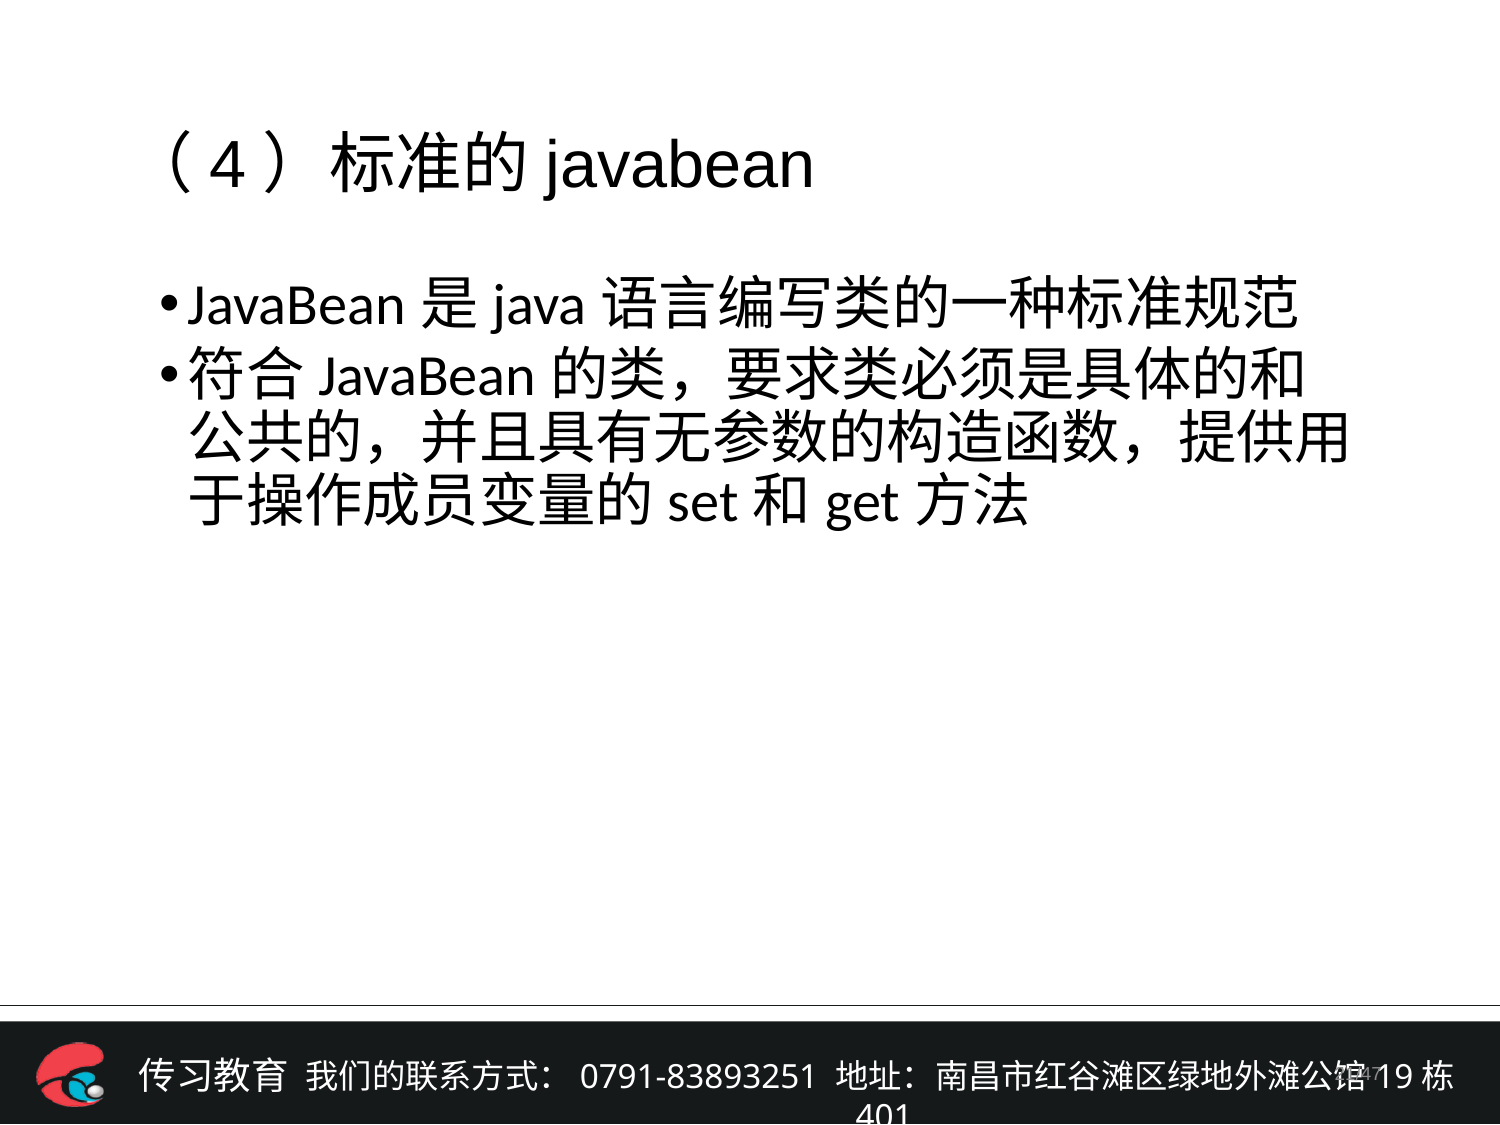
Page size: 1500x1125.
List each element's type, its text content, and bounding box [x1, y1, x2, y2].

slide_number /47 [1059, 1042, 1397, 1103]
picture [36, 1042, 104, 1107]
list JavaBean是java语言编写类的一种标准规范 符合JavaBean的类，要求类必须是具体的和公共的，并且具有无参数的构造函数，提供用于操作成员变量的set和get方法 [88, 266, 1379, 872]
text_box （4）标准的javabean [112, 113, 989, 209]
